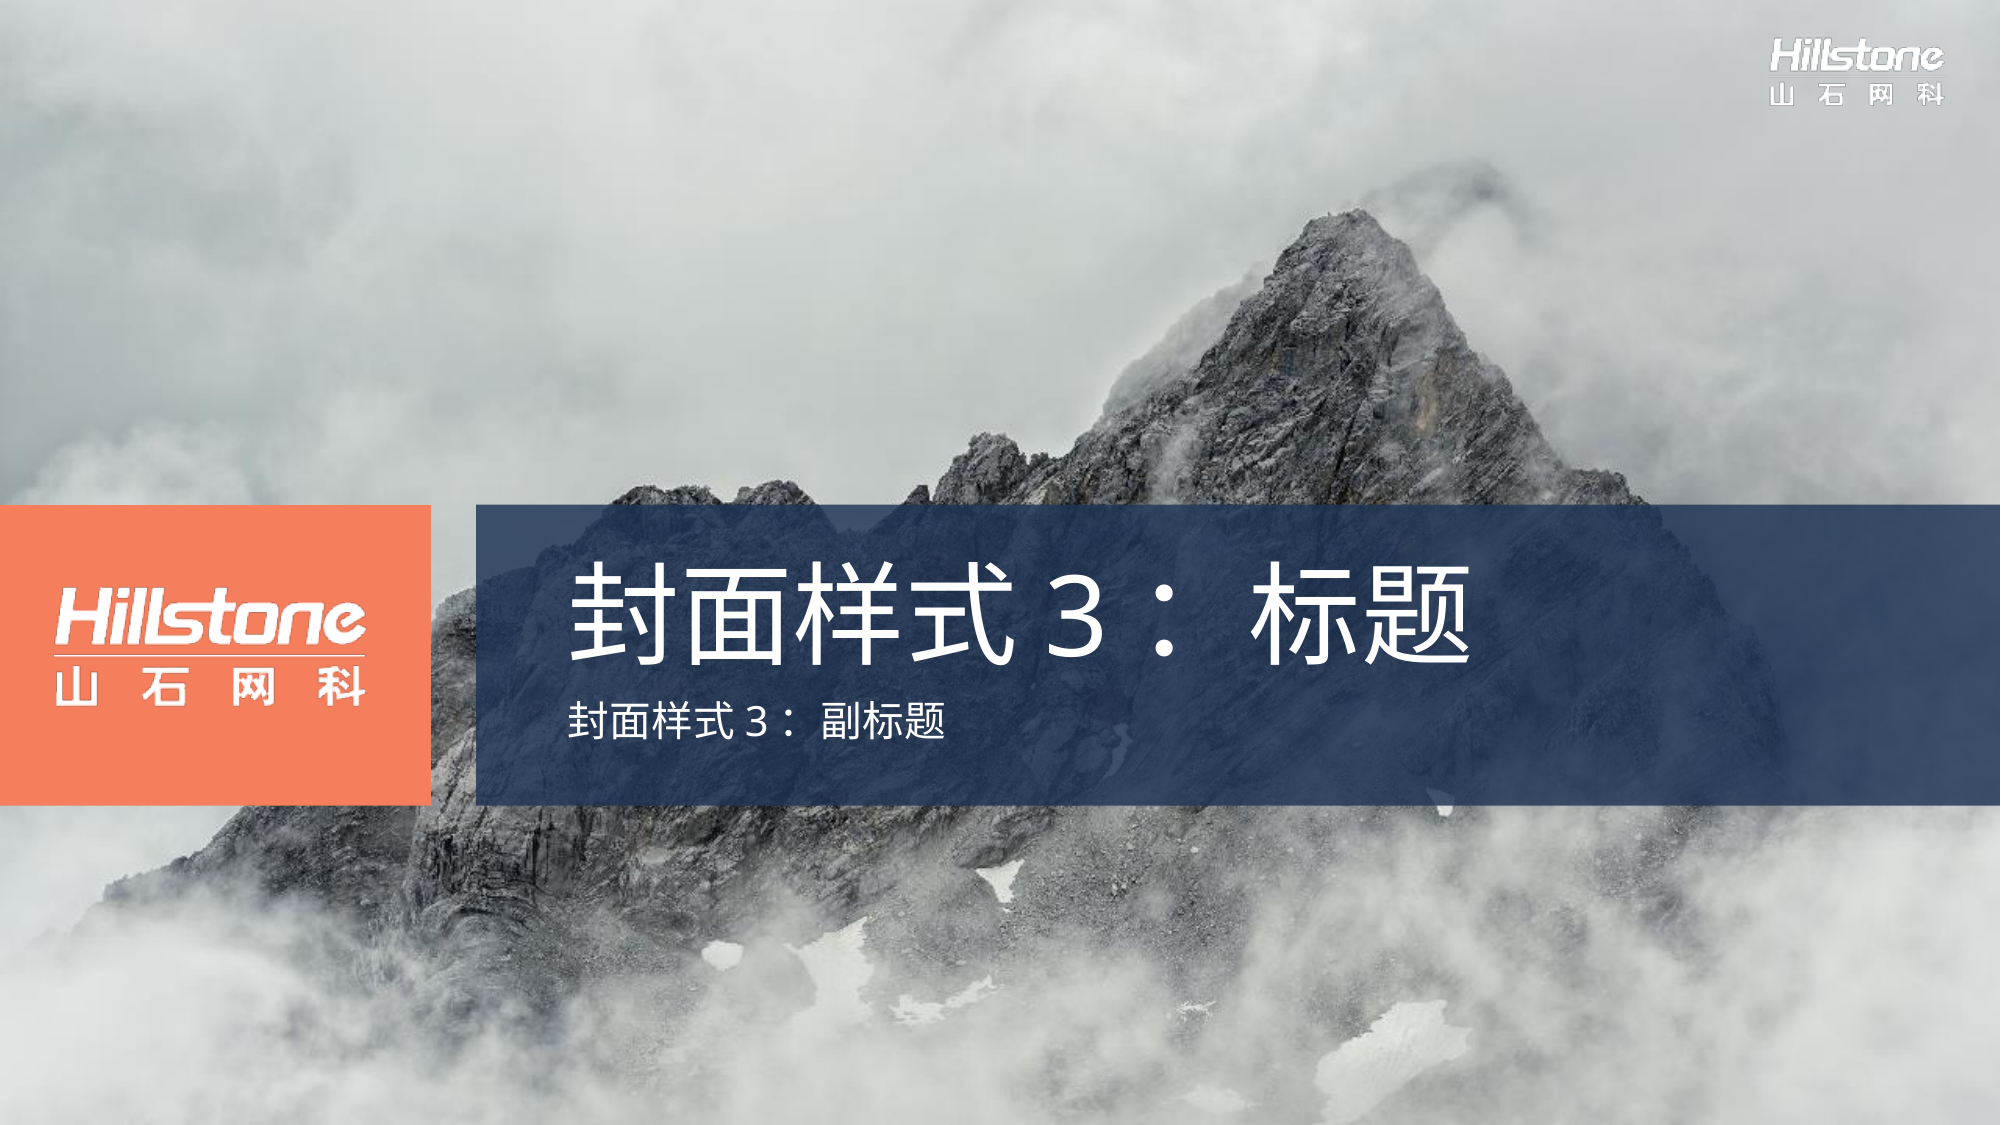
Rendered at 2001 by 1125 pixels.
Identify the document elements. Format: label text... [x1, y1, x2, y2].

picture [0, 0, 2000, 1125]
list 封面样式3：标题 [552, 551, 1534, 690]
list 封面样式3：副标题 [552, 692, 1281, 754]
picture [0, 517, 428, 785]
